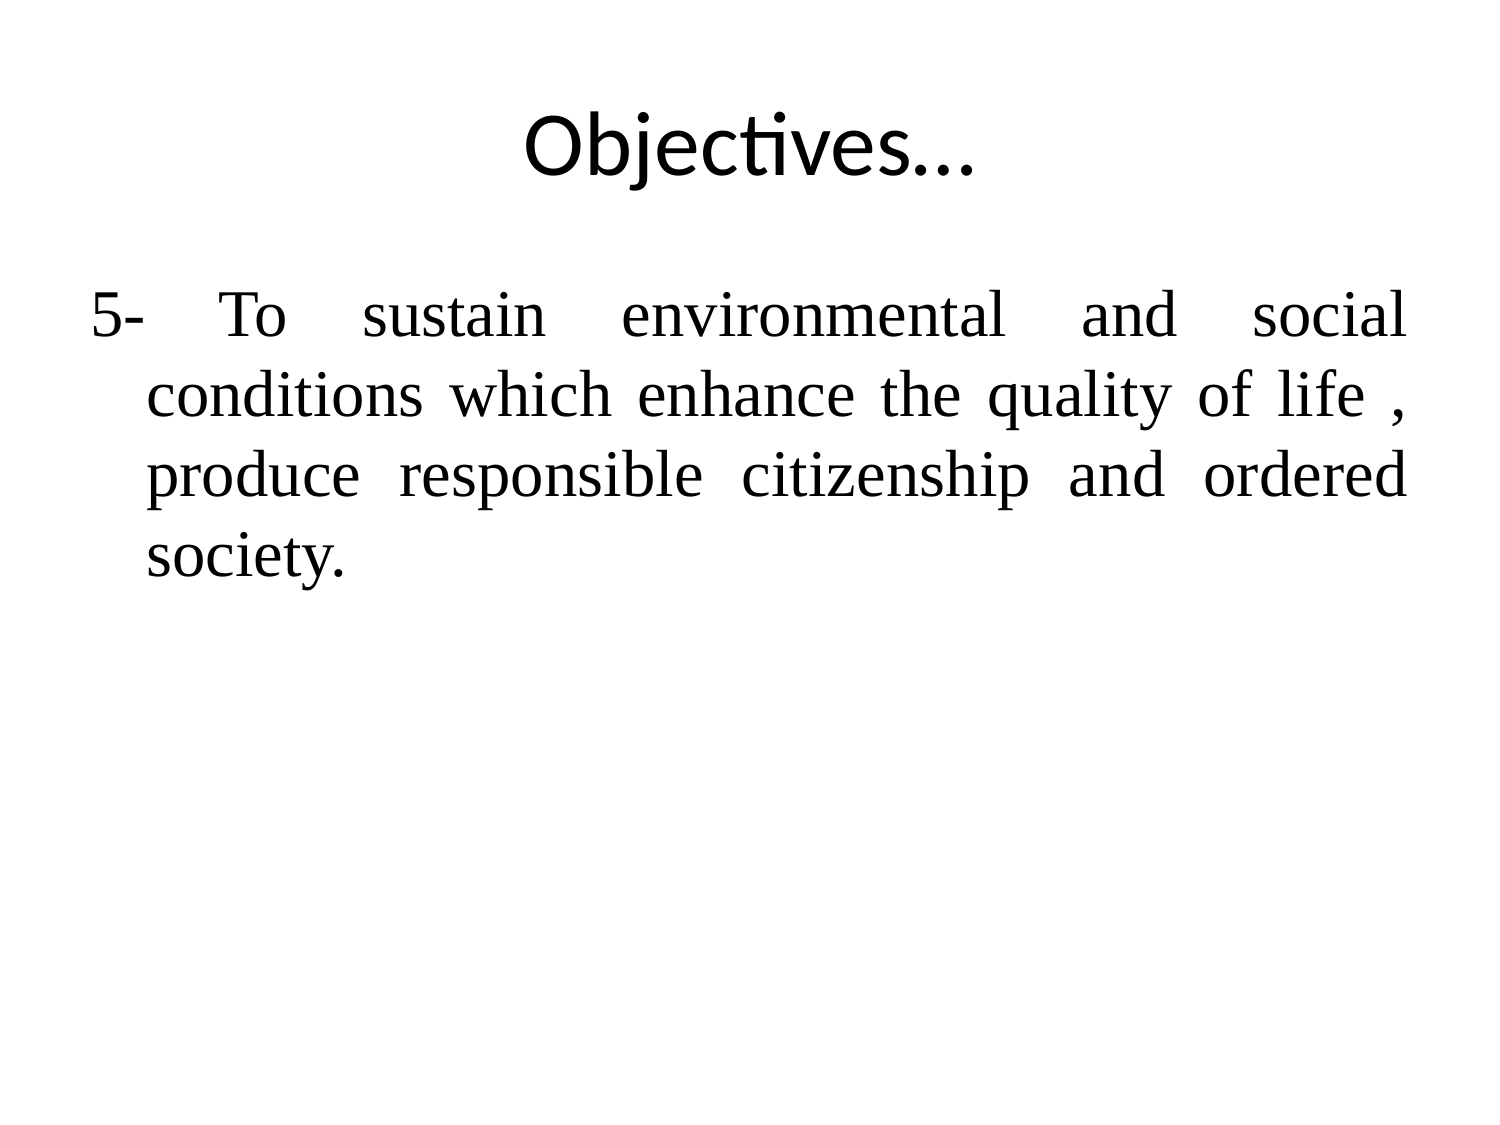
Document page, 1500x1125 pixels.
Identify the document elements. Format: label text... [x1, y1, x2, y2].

list 5- To sustain environmental and social conditions which enhance the quality of life , produce responsible citizenship and ordered society. [75, 262, 1425, 1005]
title Objectives… [75, 45, 1425, 233]
